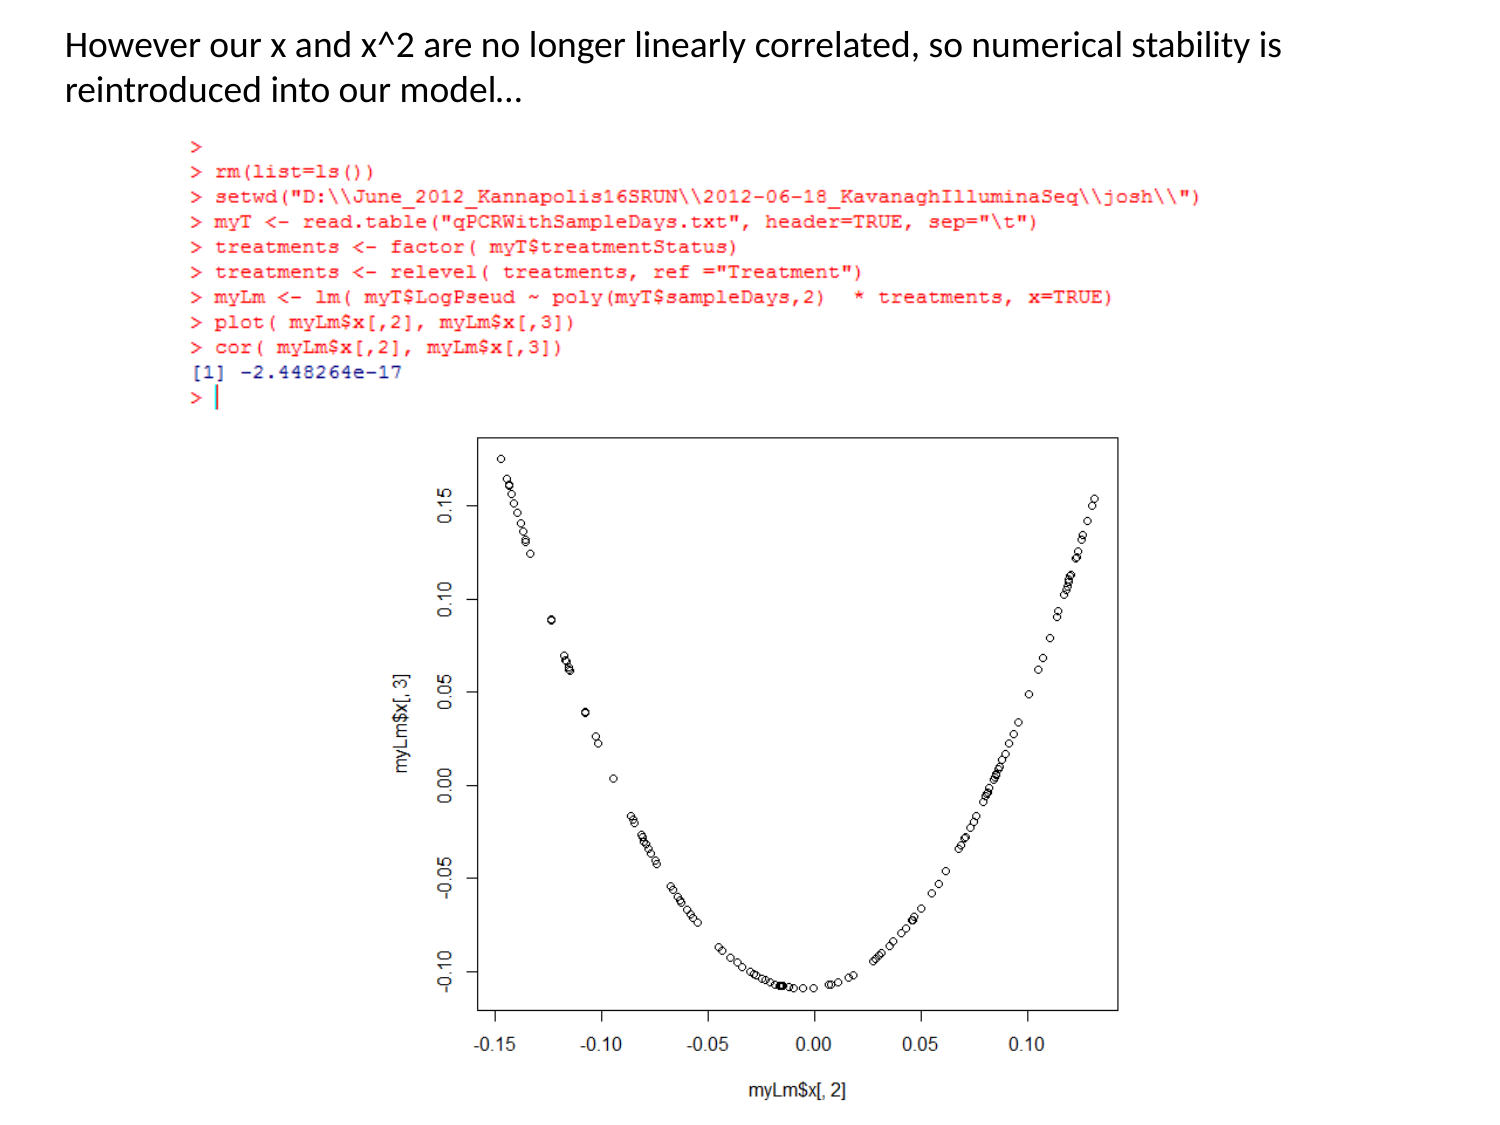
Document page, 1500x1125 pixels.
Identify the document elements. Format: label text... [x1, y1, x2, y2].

picture [187, 137, 1285, 1113]
text_box However our x and x^2 are no longer linearly correlated, so numerical stability is reintroduced into our model… [50, 12, 1425, 118]
